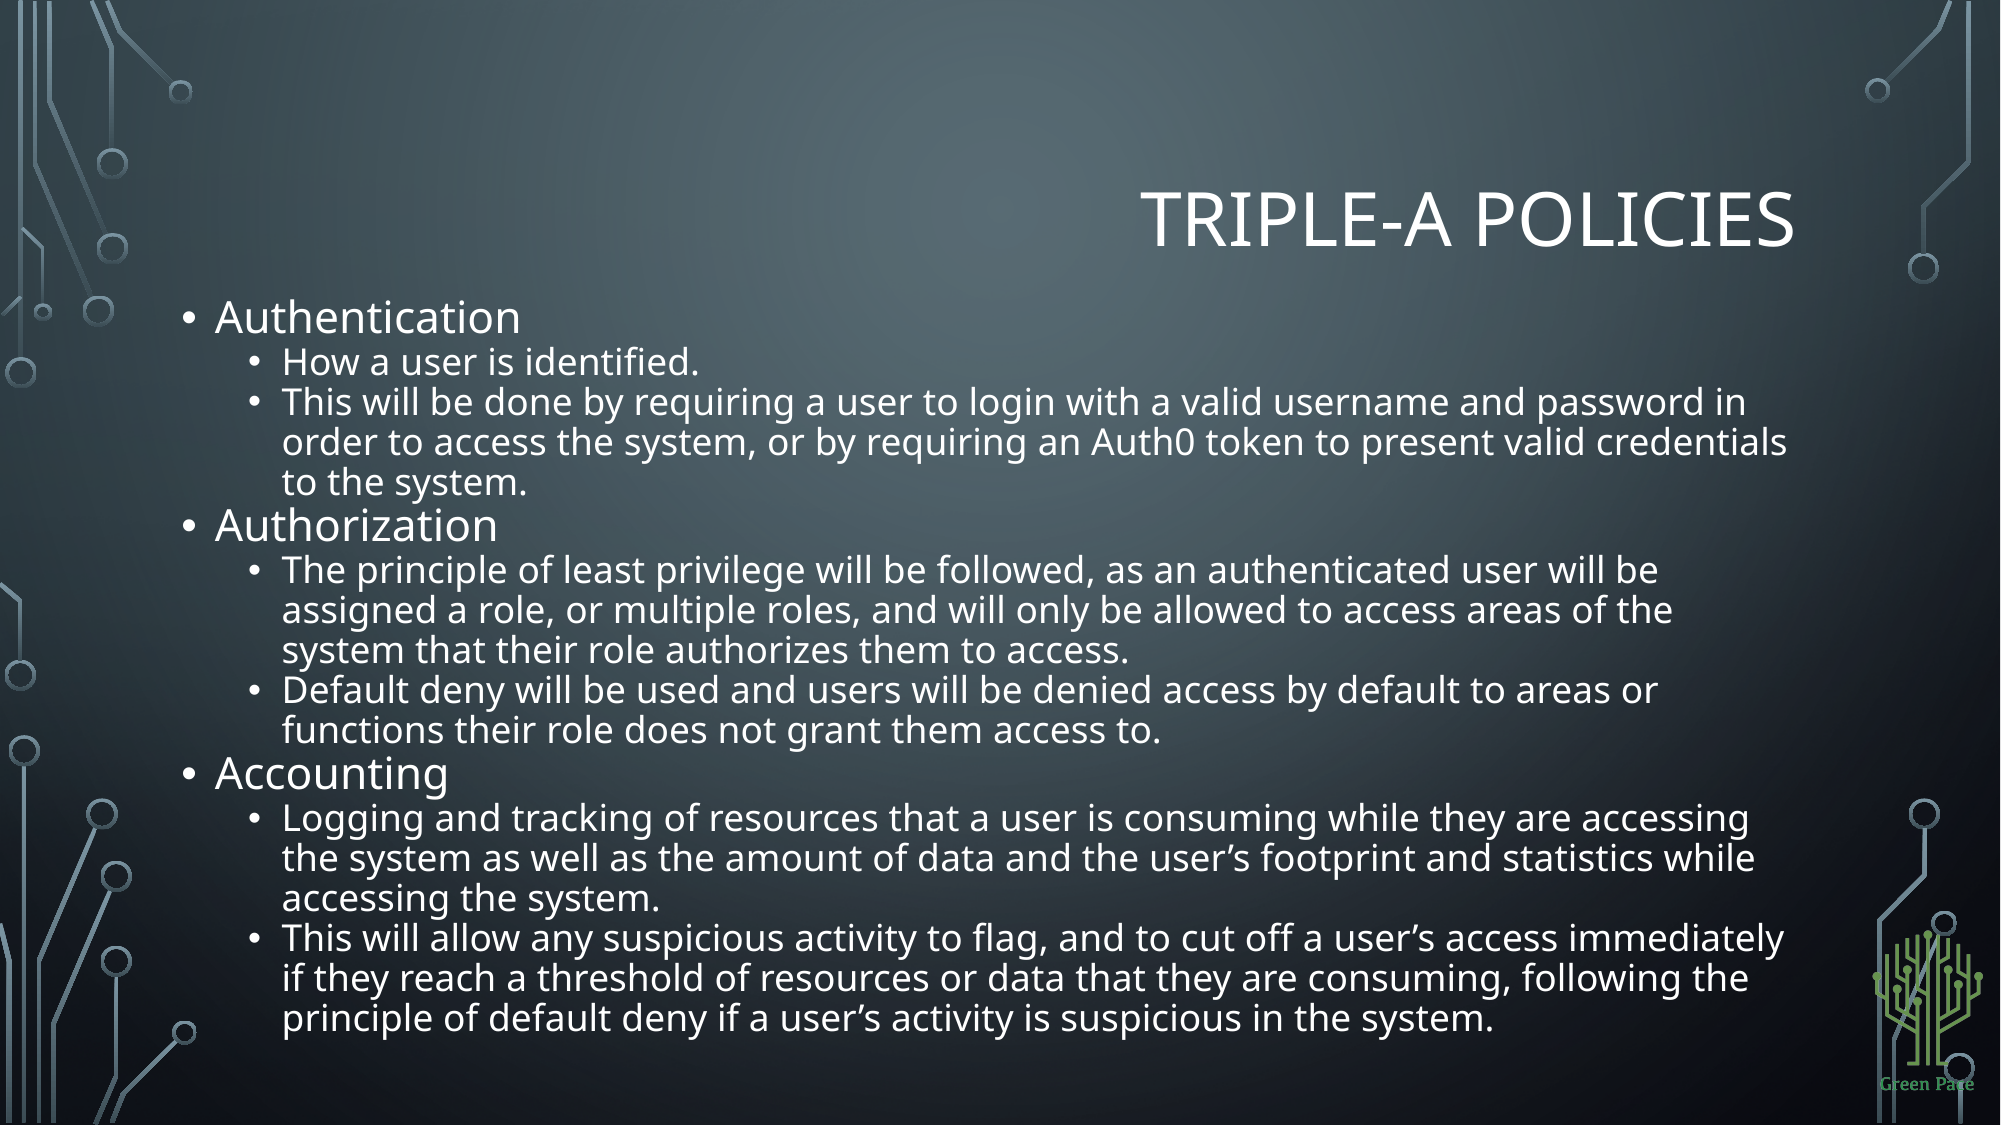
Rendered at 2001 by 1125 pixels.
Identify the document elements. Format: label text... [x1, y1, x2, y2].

list Authentication How a user is identified. This will be done by requiring a user to login with a valid username and password in order to access the system, or by requiring an Auth0 token to present valid credentials to the system. Authorization The principle of least privilege will be followed, as an authenticated user will be assigned a role, or multiple roles, and will only be allowed to access areas of the system that their role authorizes them to access. Default deny will be used and users will be denied access by default to areas or functions their role does not grant them access to. Accounting Logging and tracking of resources that a user is consuming while they are accessing the system as well as the amount of data and the user’s footprint and statistics while accessing the system. This will allow any suspicious activity to flag, and to cut off a user’s access immediately if they reach a threshold of resources or data that they are consuming, following the principle of default deny if a user’s activity is suspicious in the system. [166, 288, 1813, 1055]
title TRIPLE-A POLICIES [187, 101, 1813, 288]
picture [1854, 919, 2000, 1109]
